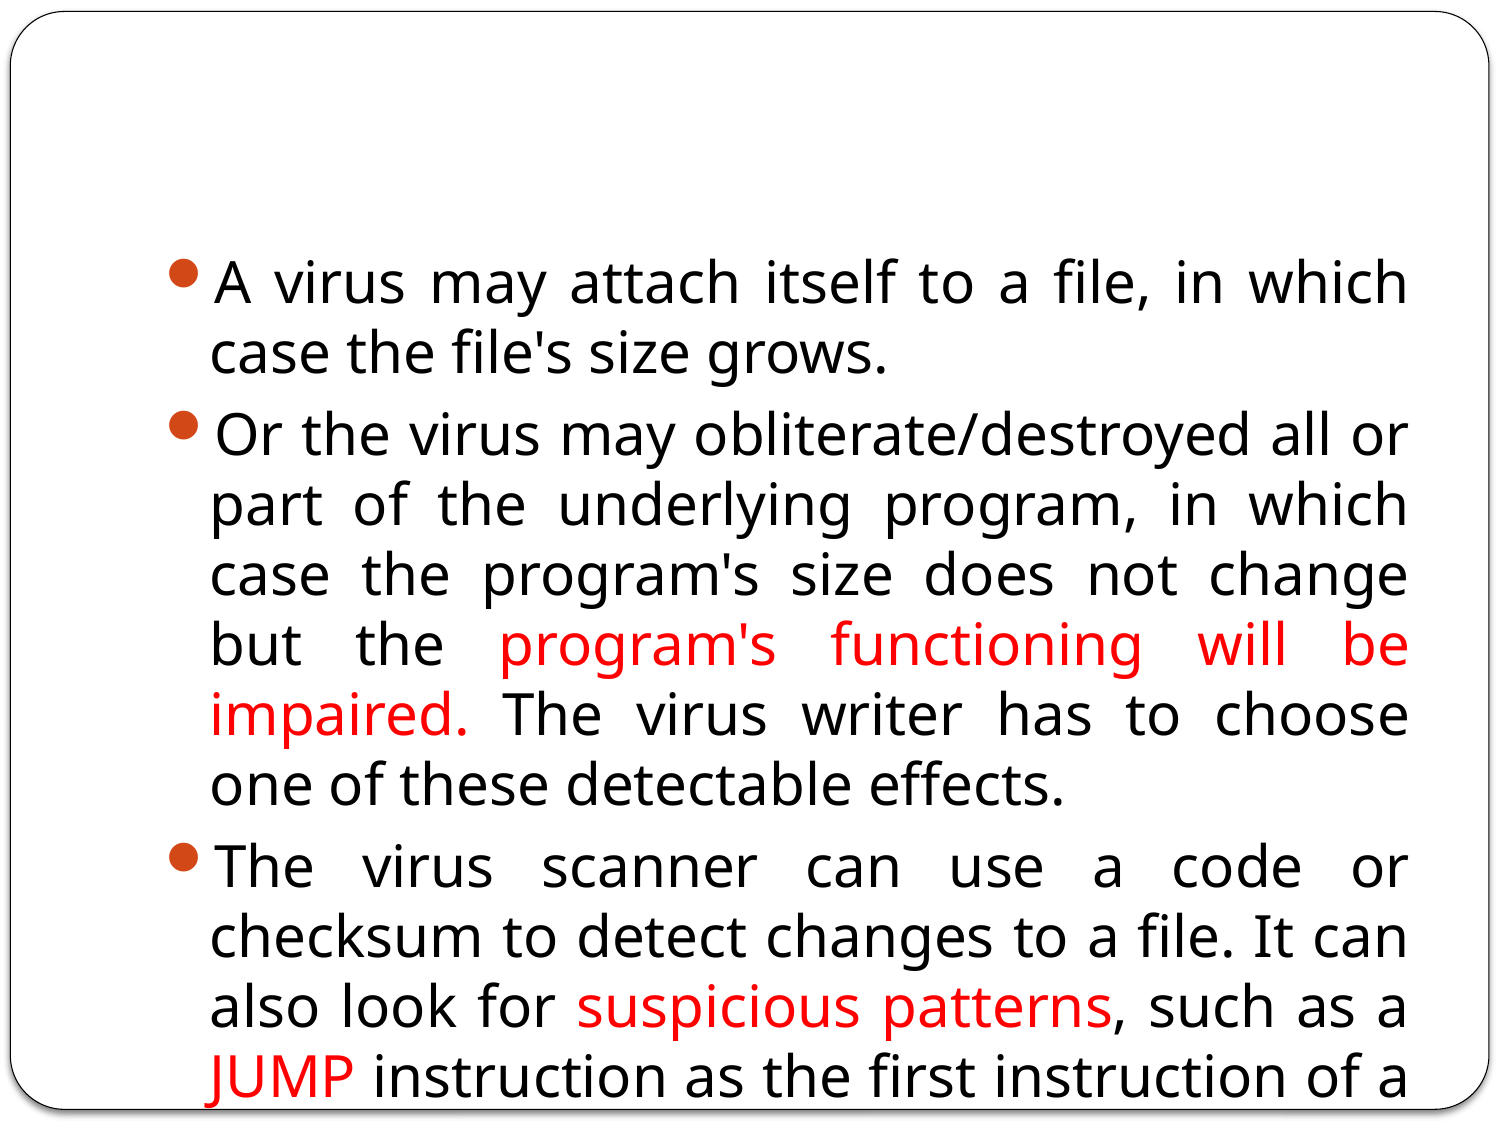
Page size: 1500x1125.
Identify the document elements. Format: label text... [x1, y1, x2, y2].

list A virus may attach itself to a file, in which case the file's size grows. Or the virus may obliterate/destroyed all or part of the underlying program, in which case the program's size does not change but the program's functioning will be impaired. The virus writer has to choose one of these detectable effects. The virus scanner can use a code or checksum to detect changes to a file. It can also look for suspicious patterns, such as a JUMP instruction as the first instruction of a system program [150, 237, 1425, 988]
